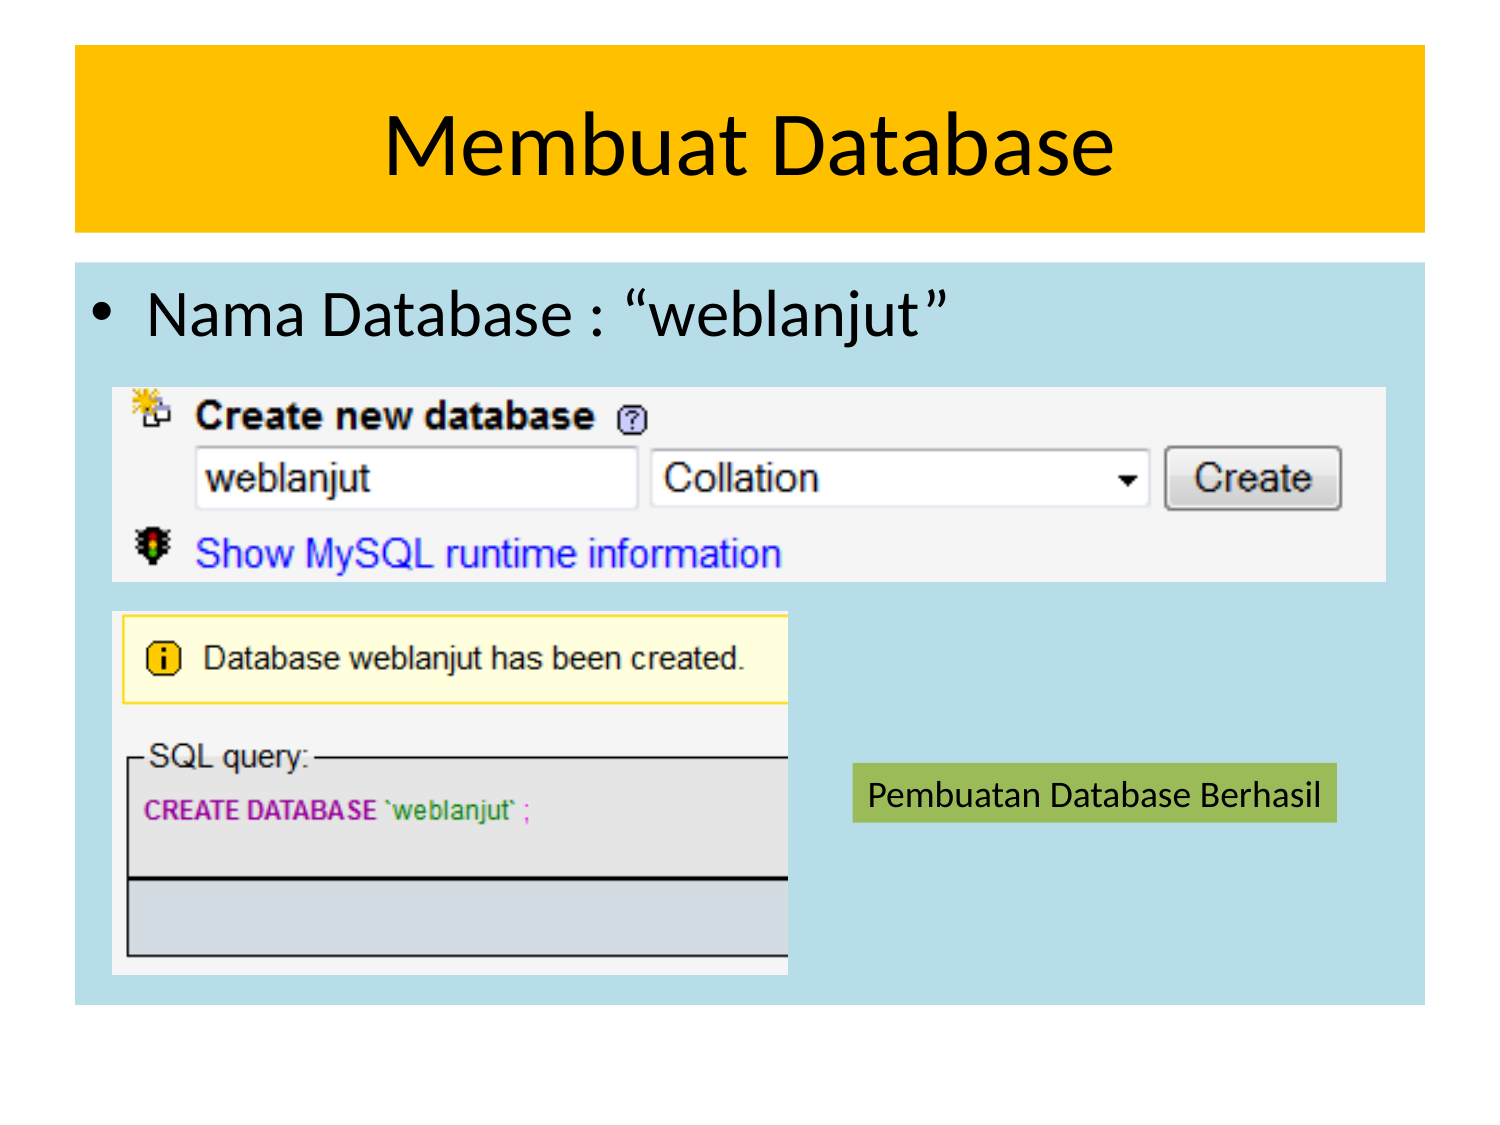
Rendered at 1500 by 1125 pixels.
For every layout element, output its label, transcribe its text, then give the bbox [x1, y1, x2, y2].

picture [112, 387, 1386, 582]
picture [112, 611, 788, 976]
title Membuat Database [75, 45, 1425, 233]
list Nama Database : “weblanjut” [75, 262, 1425, 1005]
text_box Pembuatan Database Berhasil [852, 762, 1337, 823]
